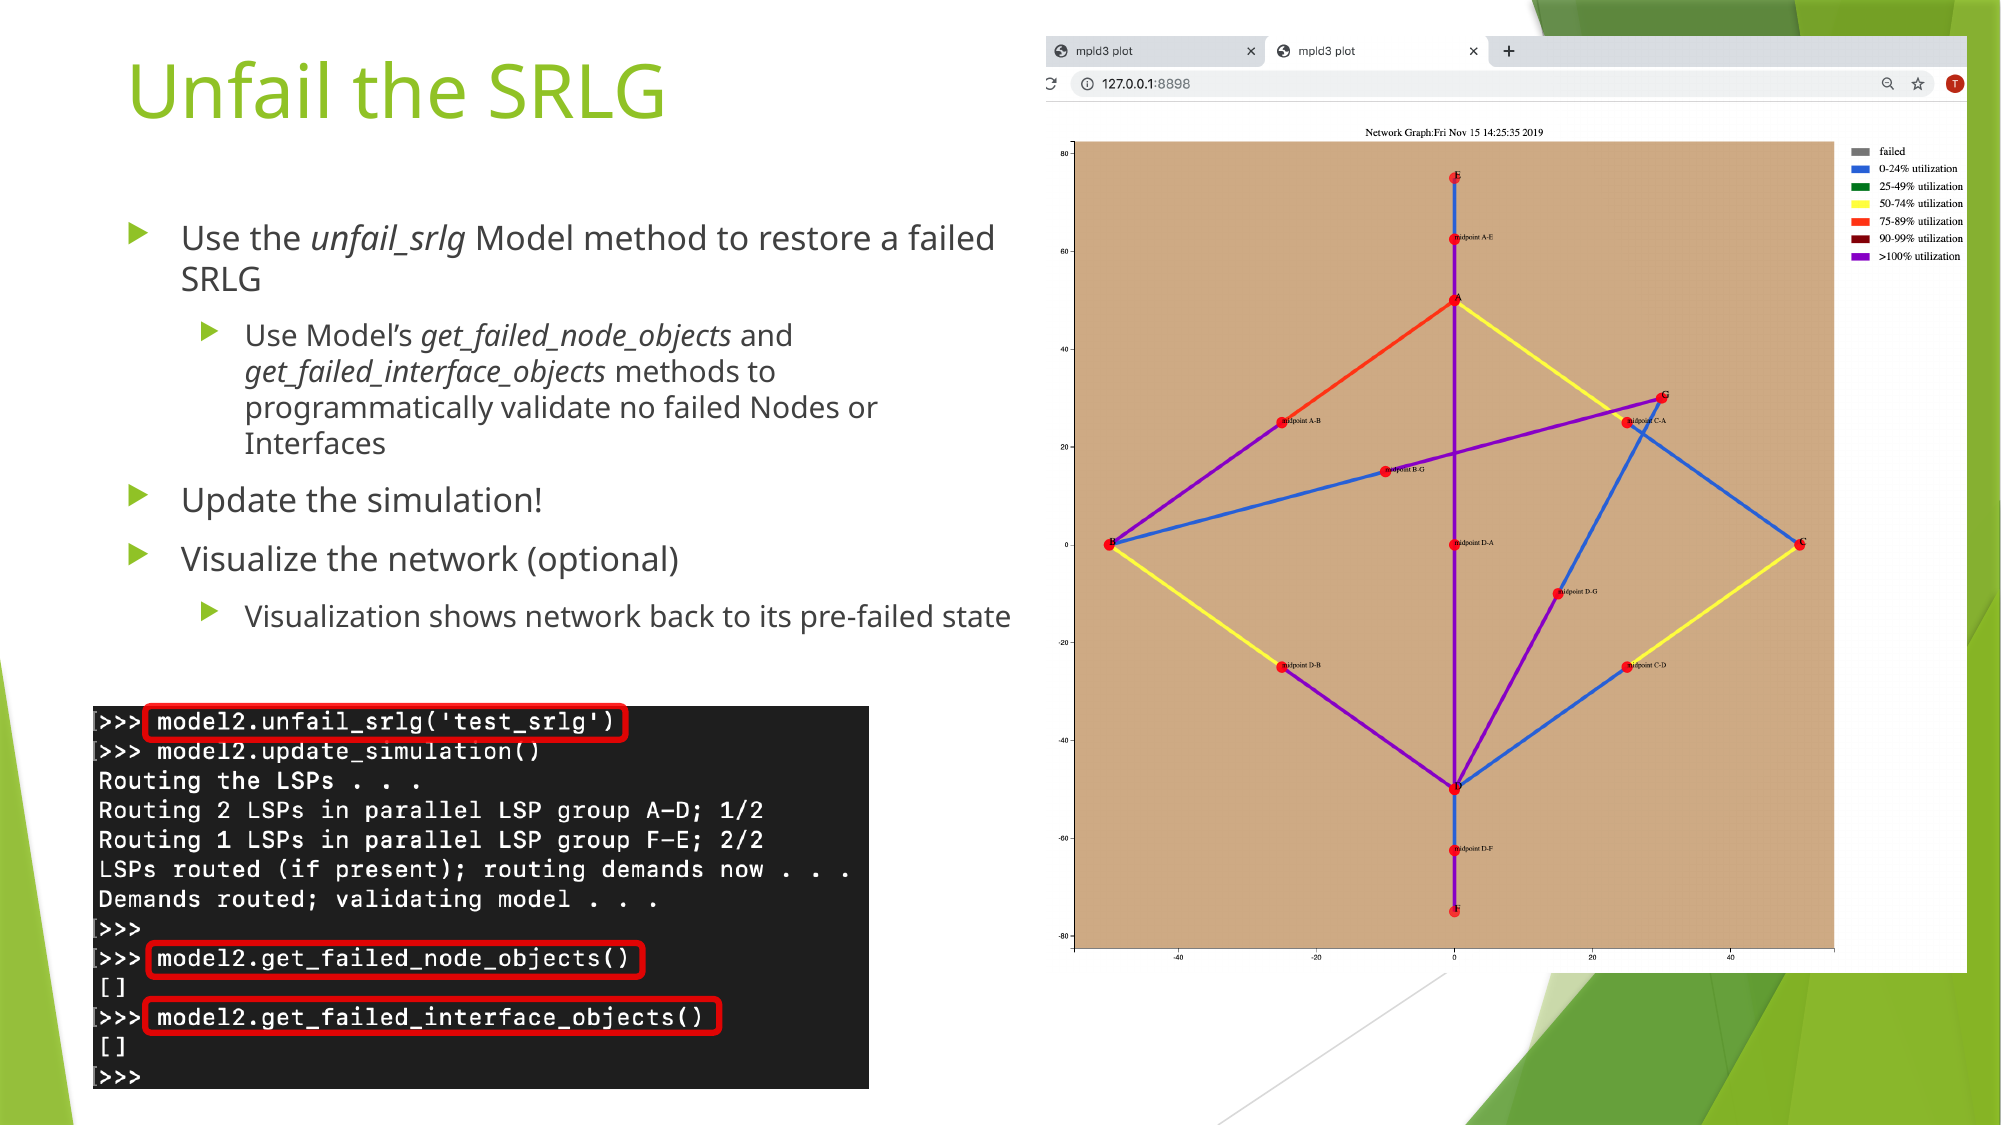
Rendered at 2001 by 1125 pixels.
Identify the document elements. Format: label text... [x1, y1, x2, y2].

list Use the unfail_srlg Model method to restore a failed SRLG Use Model’s get_failed_node_objects and get_failed_interface_objects methods to programmatically validate no failed Nodes or Interfaces Update the simulation! Visualize the network (optional) Visualization shows network back to its pre-failed state [111, 209, 1032, 667]
title Unfail the SRLG [111, 36, 1045, 210]
picture [93, 705, 870, 1090]
picture [1046, 35, 1968, 973]
